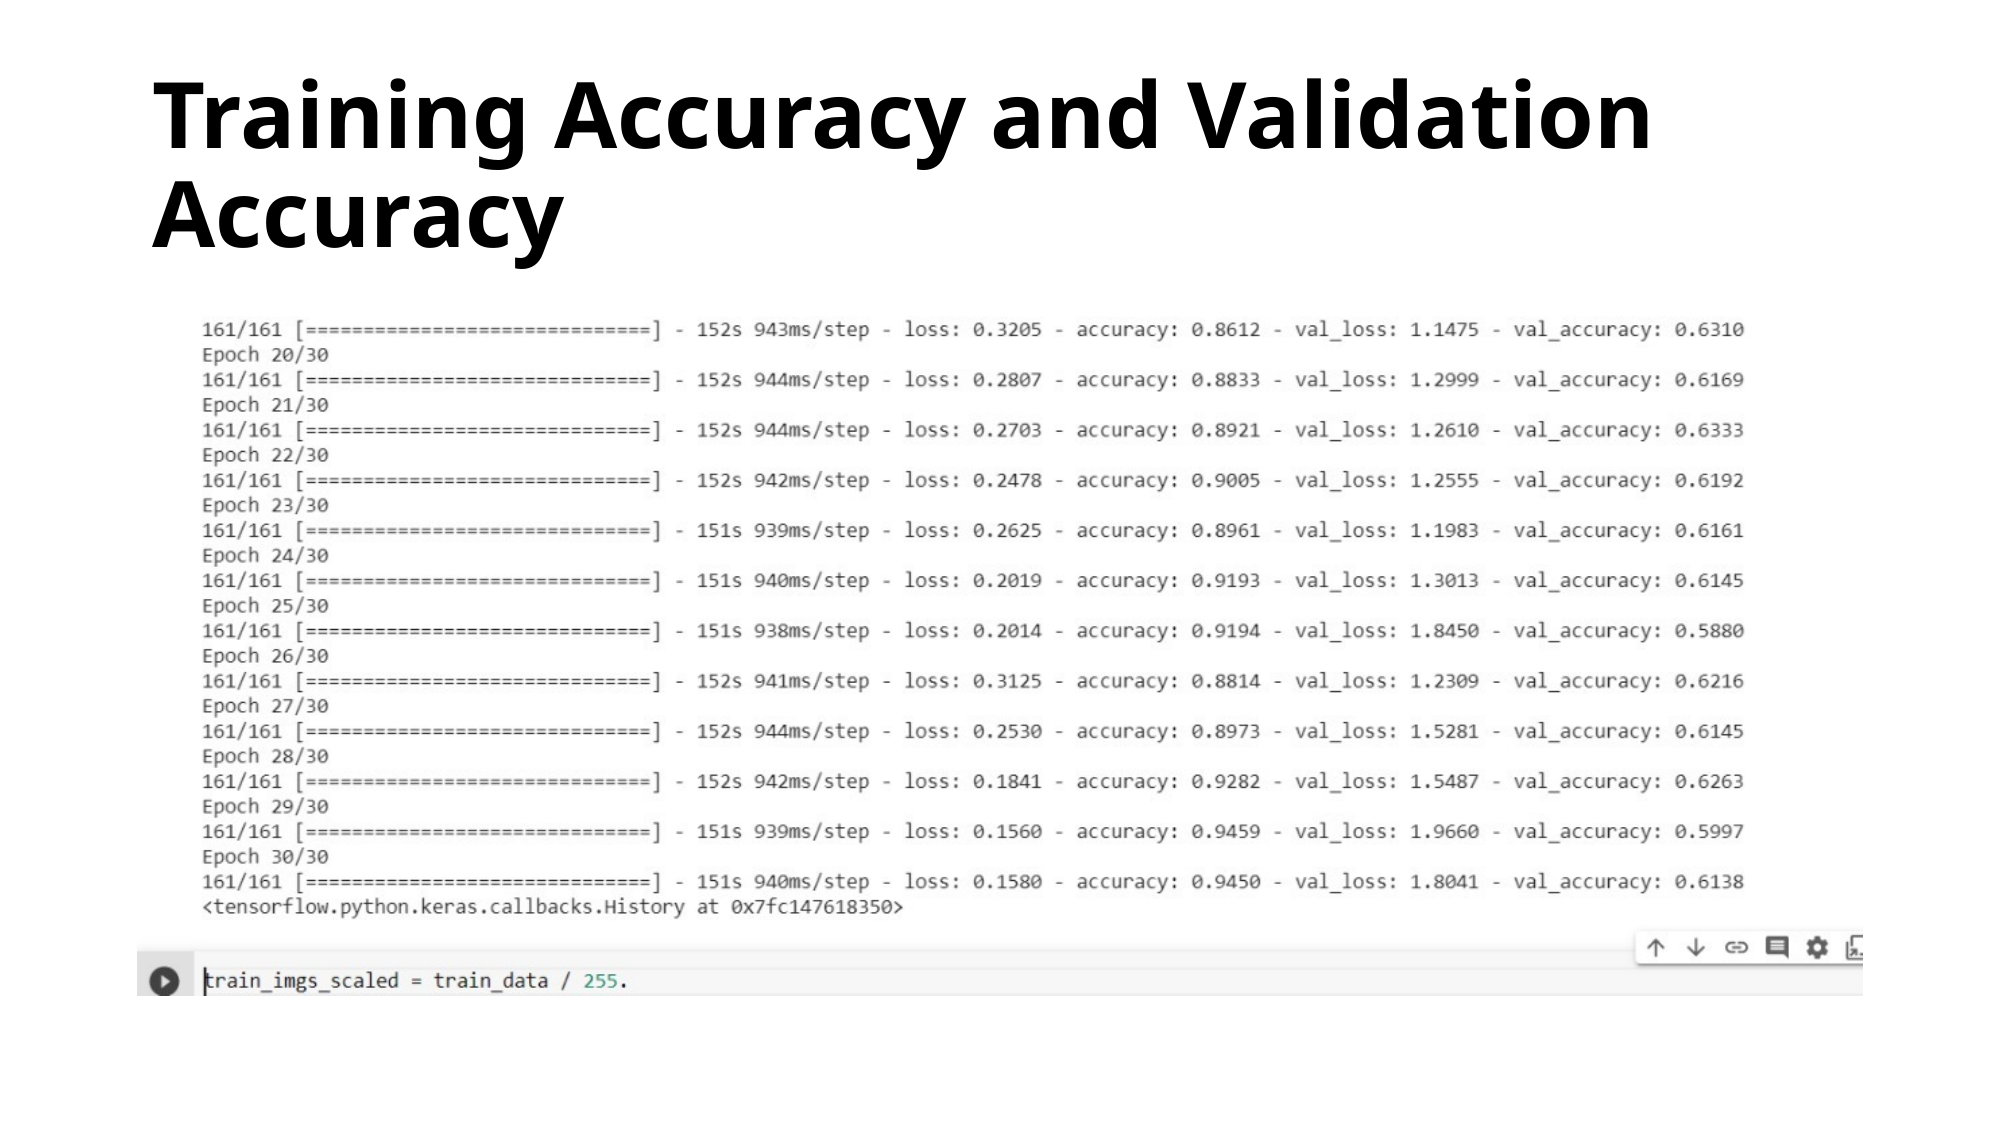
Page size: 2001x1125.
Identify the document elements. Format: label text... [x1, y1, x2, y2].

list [137, 316, 1863, 996]
title Training Accuracy and Validation Accuracy [137, 59, 1863, 278]
